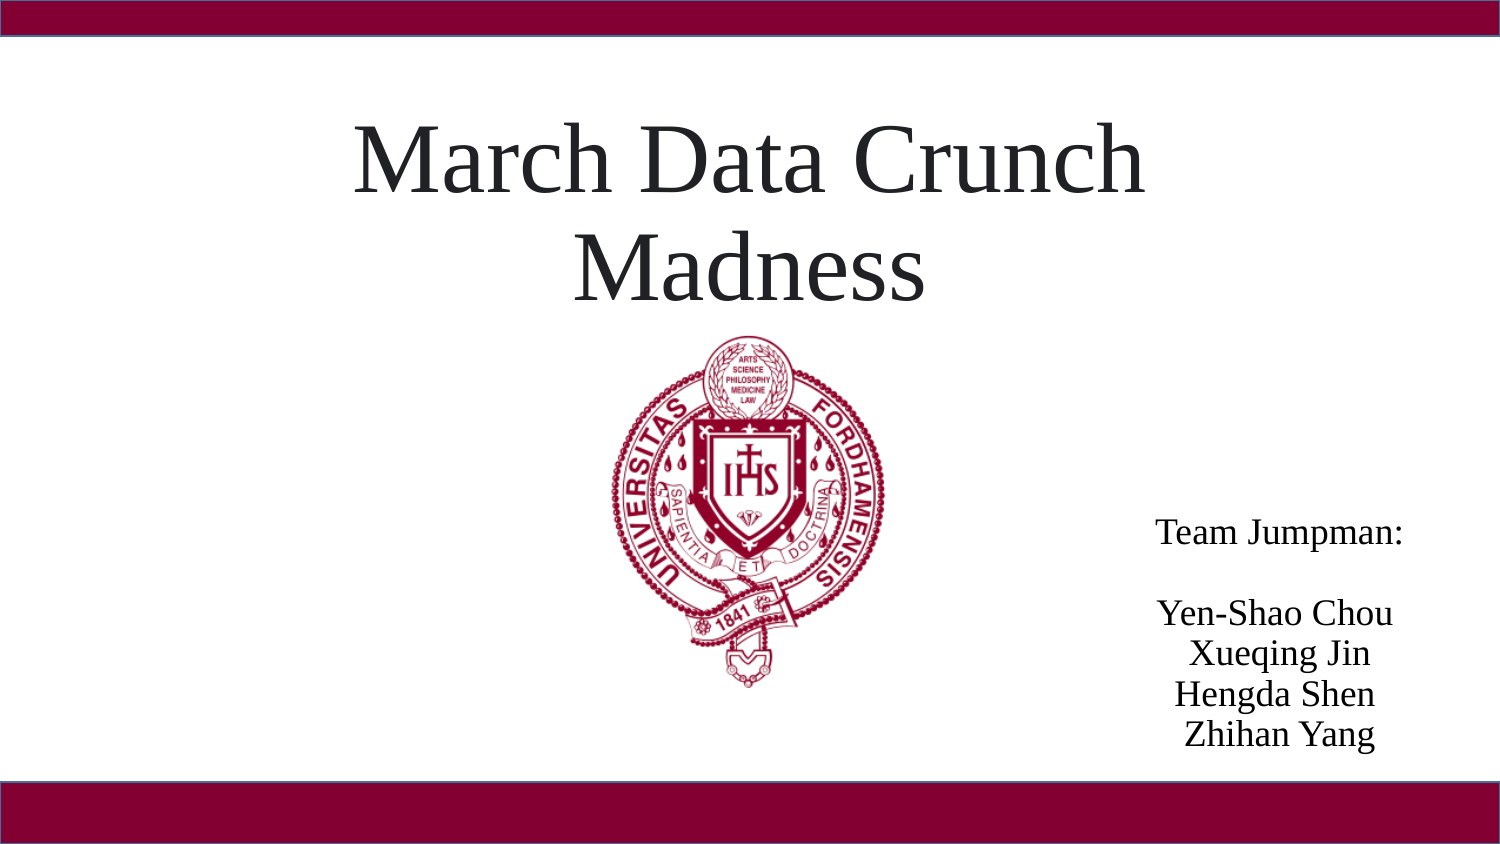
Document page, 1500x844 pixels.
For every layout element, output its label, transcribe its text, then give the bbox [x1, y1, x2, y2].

subtitle Team Jumpman: Yen-Shao Chou Xueqing Jin Hengda Shen Zhihan Yang [1059, 497, 1500, 763]
title March Data Crunch Madness [187, 43, 1313, 338]
picture [603, 338, 897, 702]
